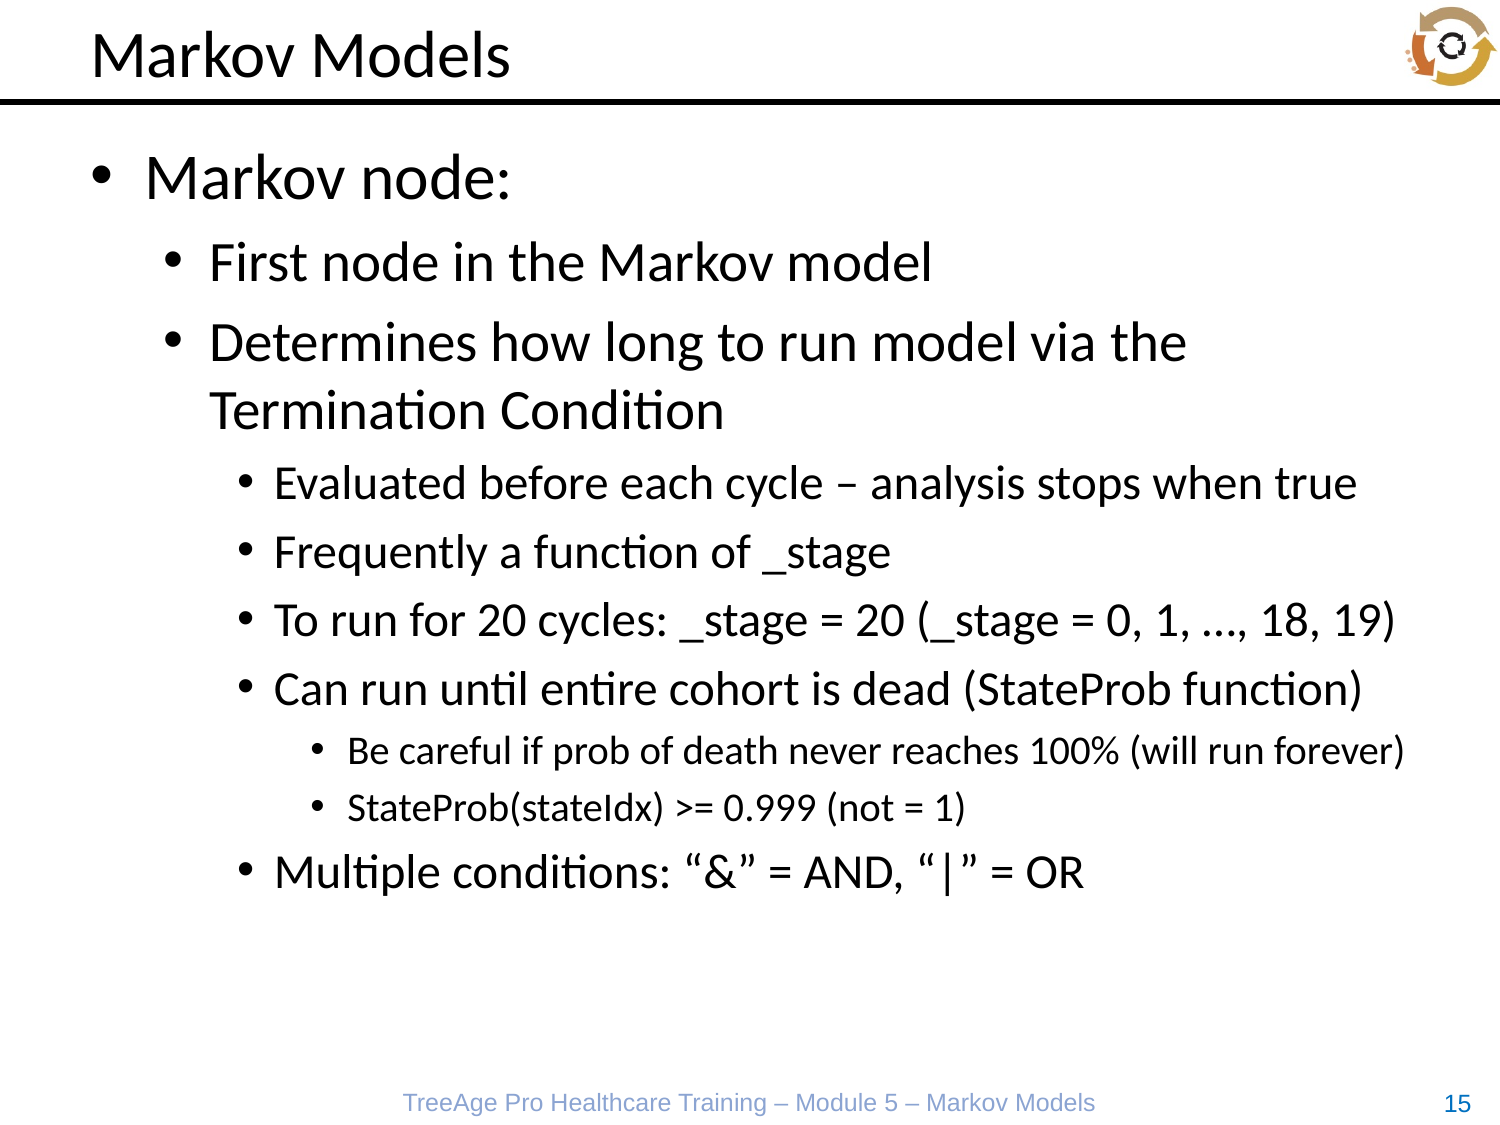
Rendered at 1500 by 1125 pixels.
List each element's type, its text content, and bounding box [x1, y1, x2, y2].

list Markov node: First node in the Markov model Determines how long to run model via the Termination Condition Evaluated before each cycle – analysis stops when true Frequently a function of _stage To run for 20 cycles: _stage = 20 (_stage = 0, 1, …, 18, 19) Can run until entire cohort is dead (StateProb function) Be careful if prob of death never reaches 100% (will run forever) StateProb(stateIdx) >= 0.999 (not = 1) Multiple conditions: “&” = AND, “|” = OR [75, 126, 1425, 1005]
picture [1404, 0, 1498, 93]
title Markov Models [75, 7, 1425, 95]
footer TreeAge Pro Healthcare Training – Module 5 – Markov Models [189, 1081, 1310, 1122]
